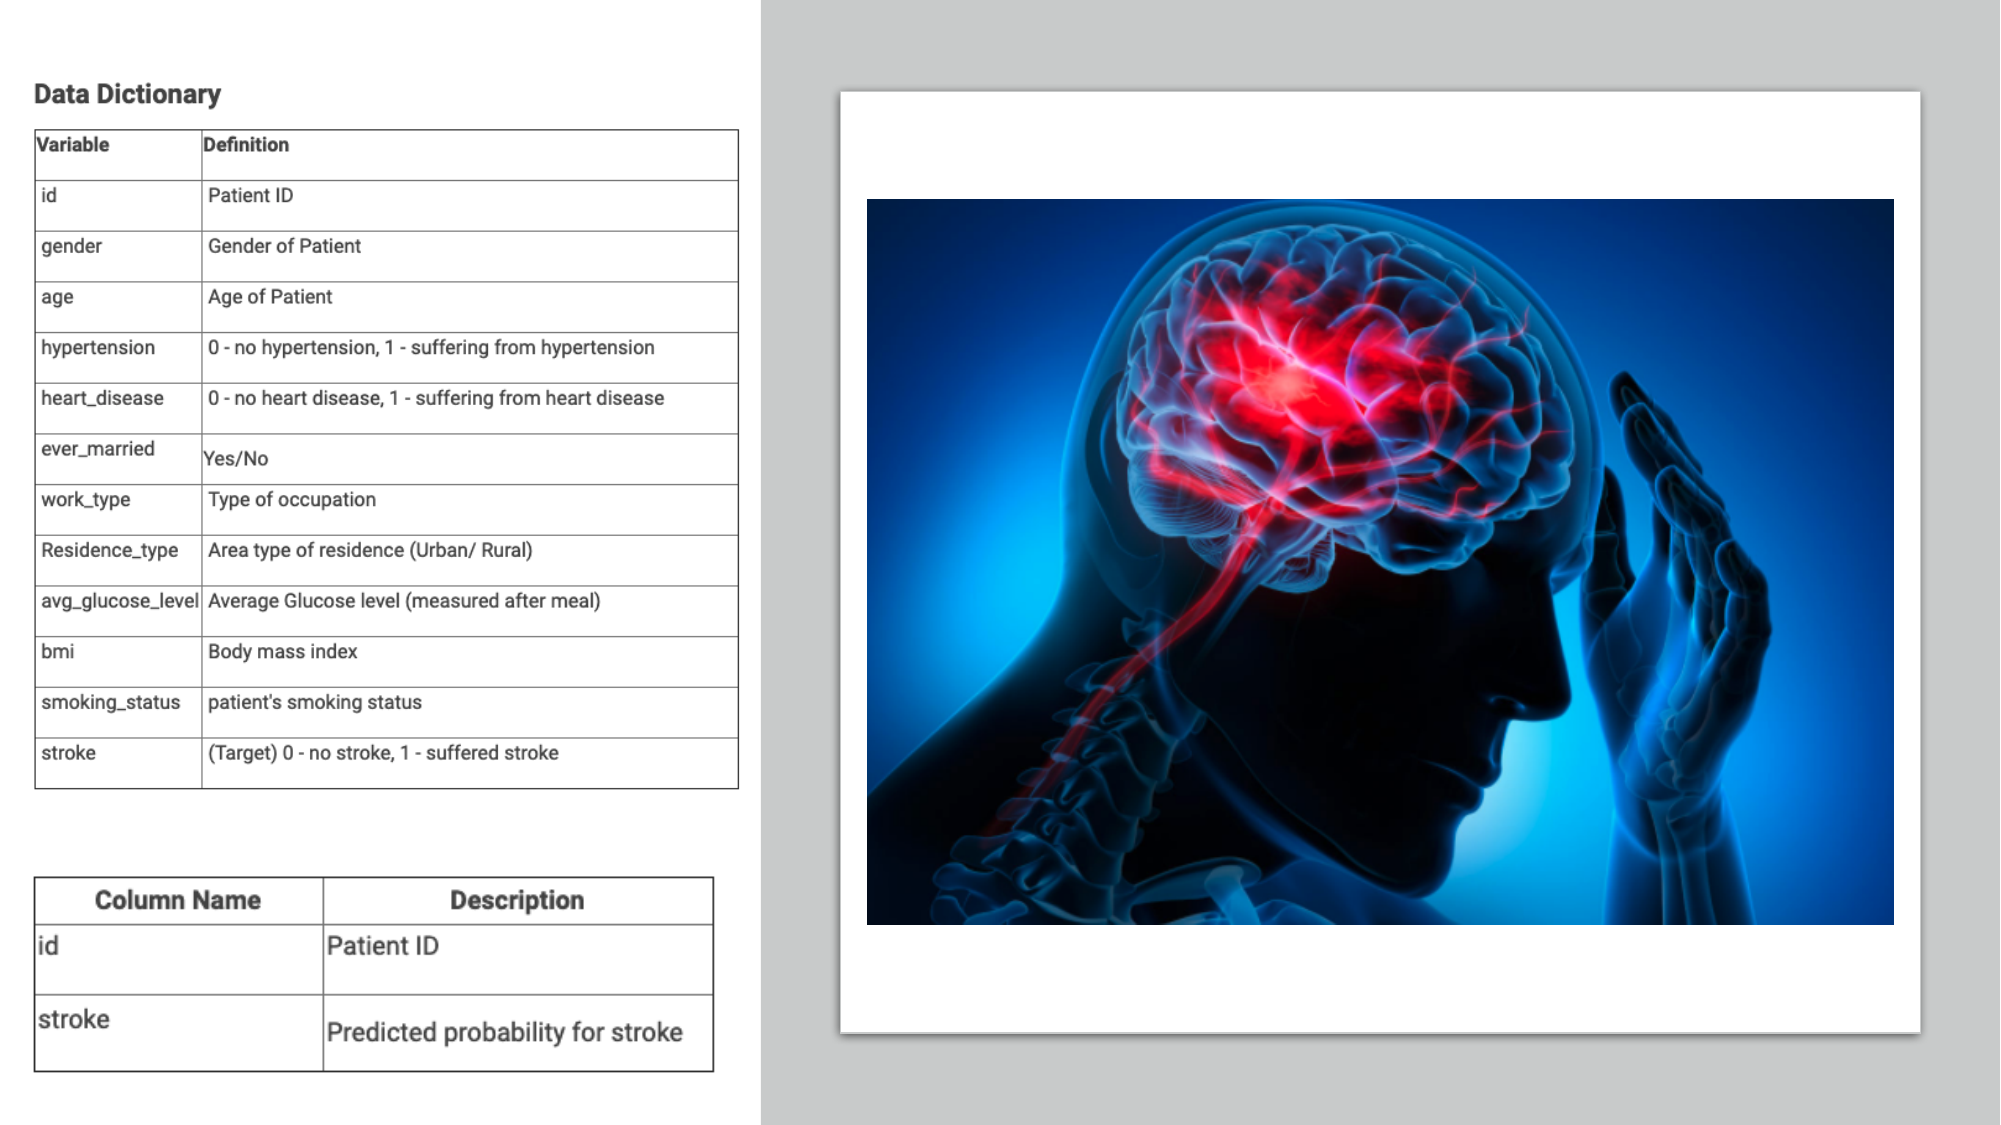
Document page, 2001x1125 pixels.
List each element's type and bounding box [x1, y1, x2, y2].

picture [21, 70, 749, 803]
text_box [760, 0, 2000, 1125]
picture [21, 854, 734, 1084]
text_box [839, 90, 1922, 1034]
picture [1487, 920, 1498, 926]
picture [867, 199, 1894, 926]
